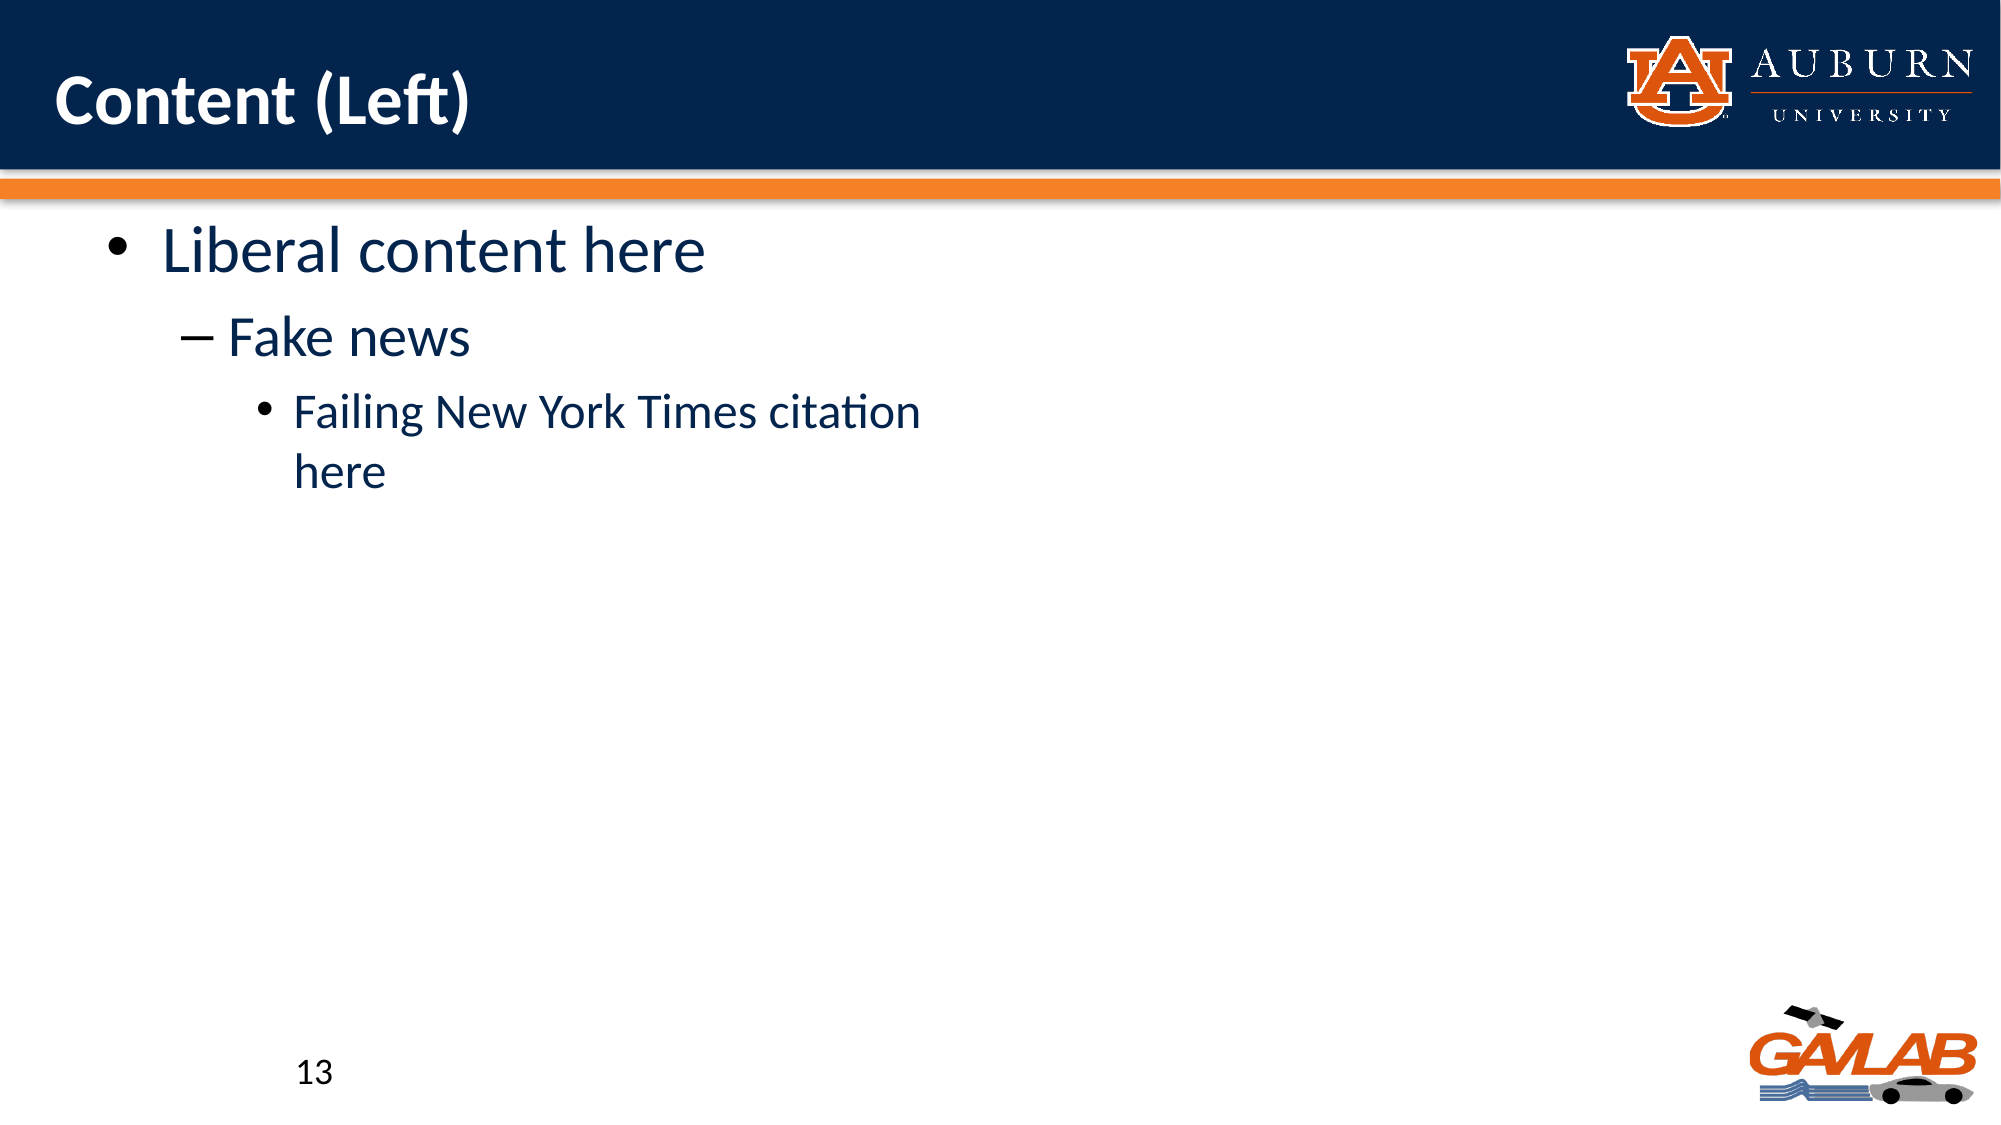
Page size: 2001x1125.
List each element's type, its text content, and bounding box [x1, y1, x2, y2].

title Content (Left) [48, 0, 1324, 146]
list Liberal content here Fake news Failing New York Times citation here [99, 198, 984, 1063]
picture [1627, 36, 1973, 127]
text_box 13 [286, 1038, 389, 1101]
